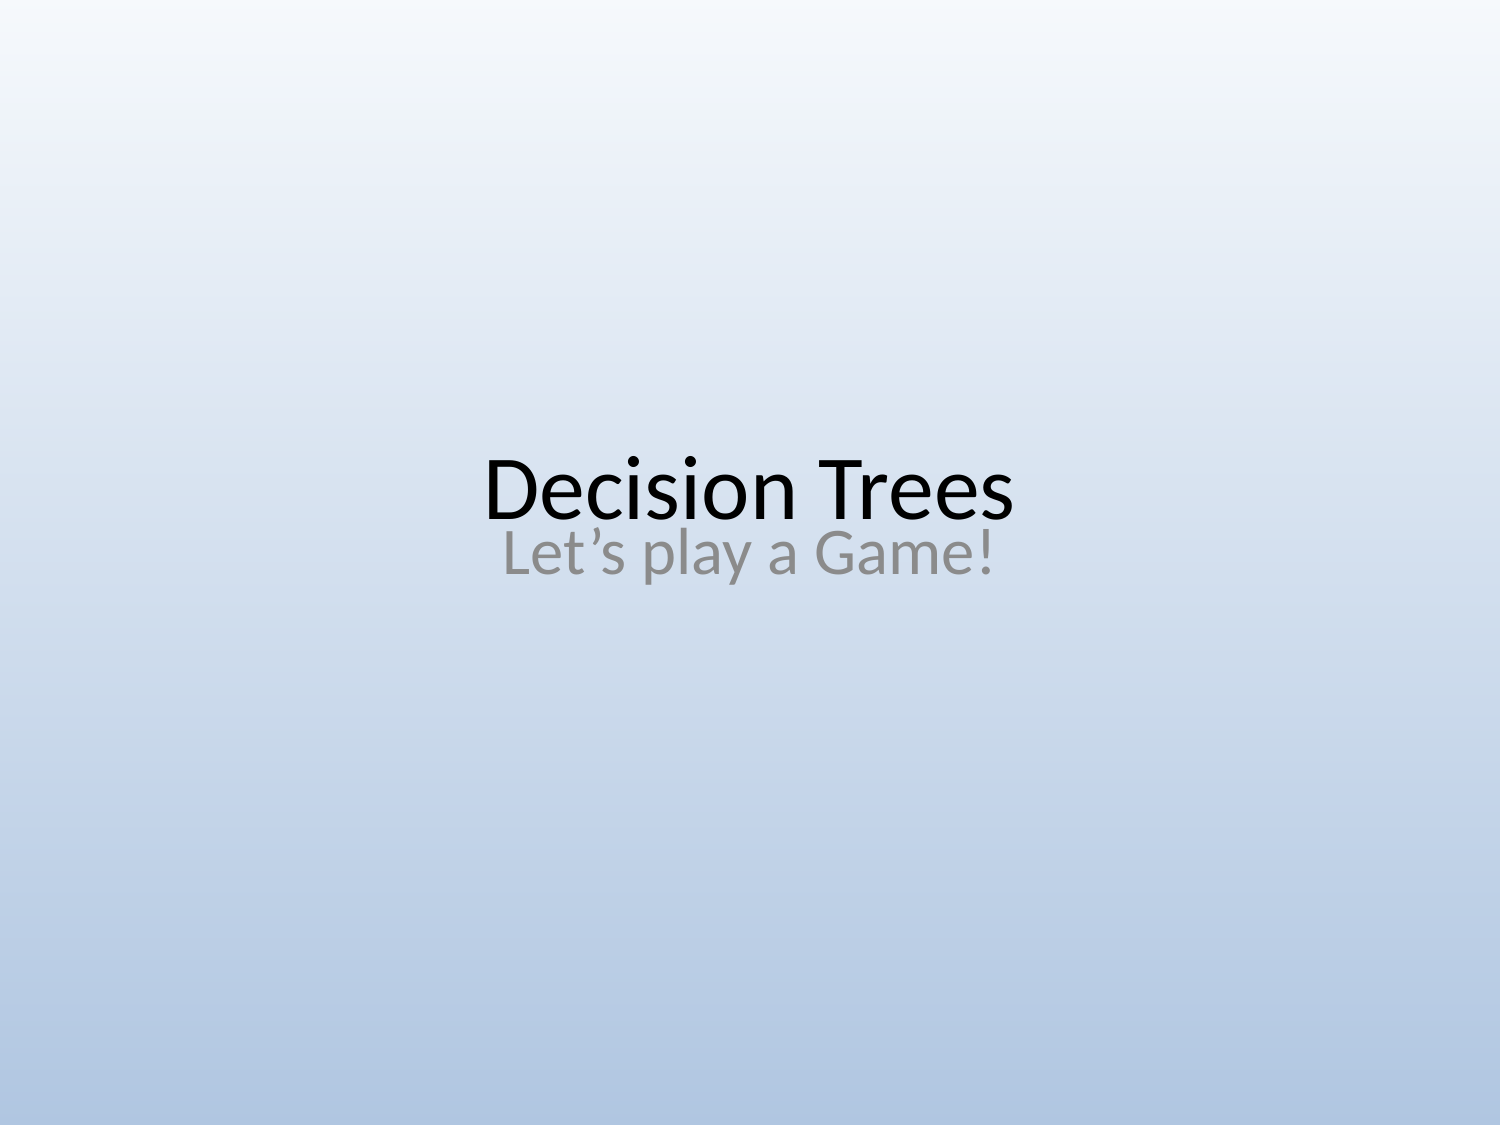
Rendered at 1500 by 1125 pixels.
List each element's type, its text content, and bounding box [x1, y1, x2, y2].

title Decision Trees [112, 362, 1388, 604]
subtitle Let’s play a Game! [225, 500, 1275, 788]
